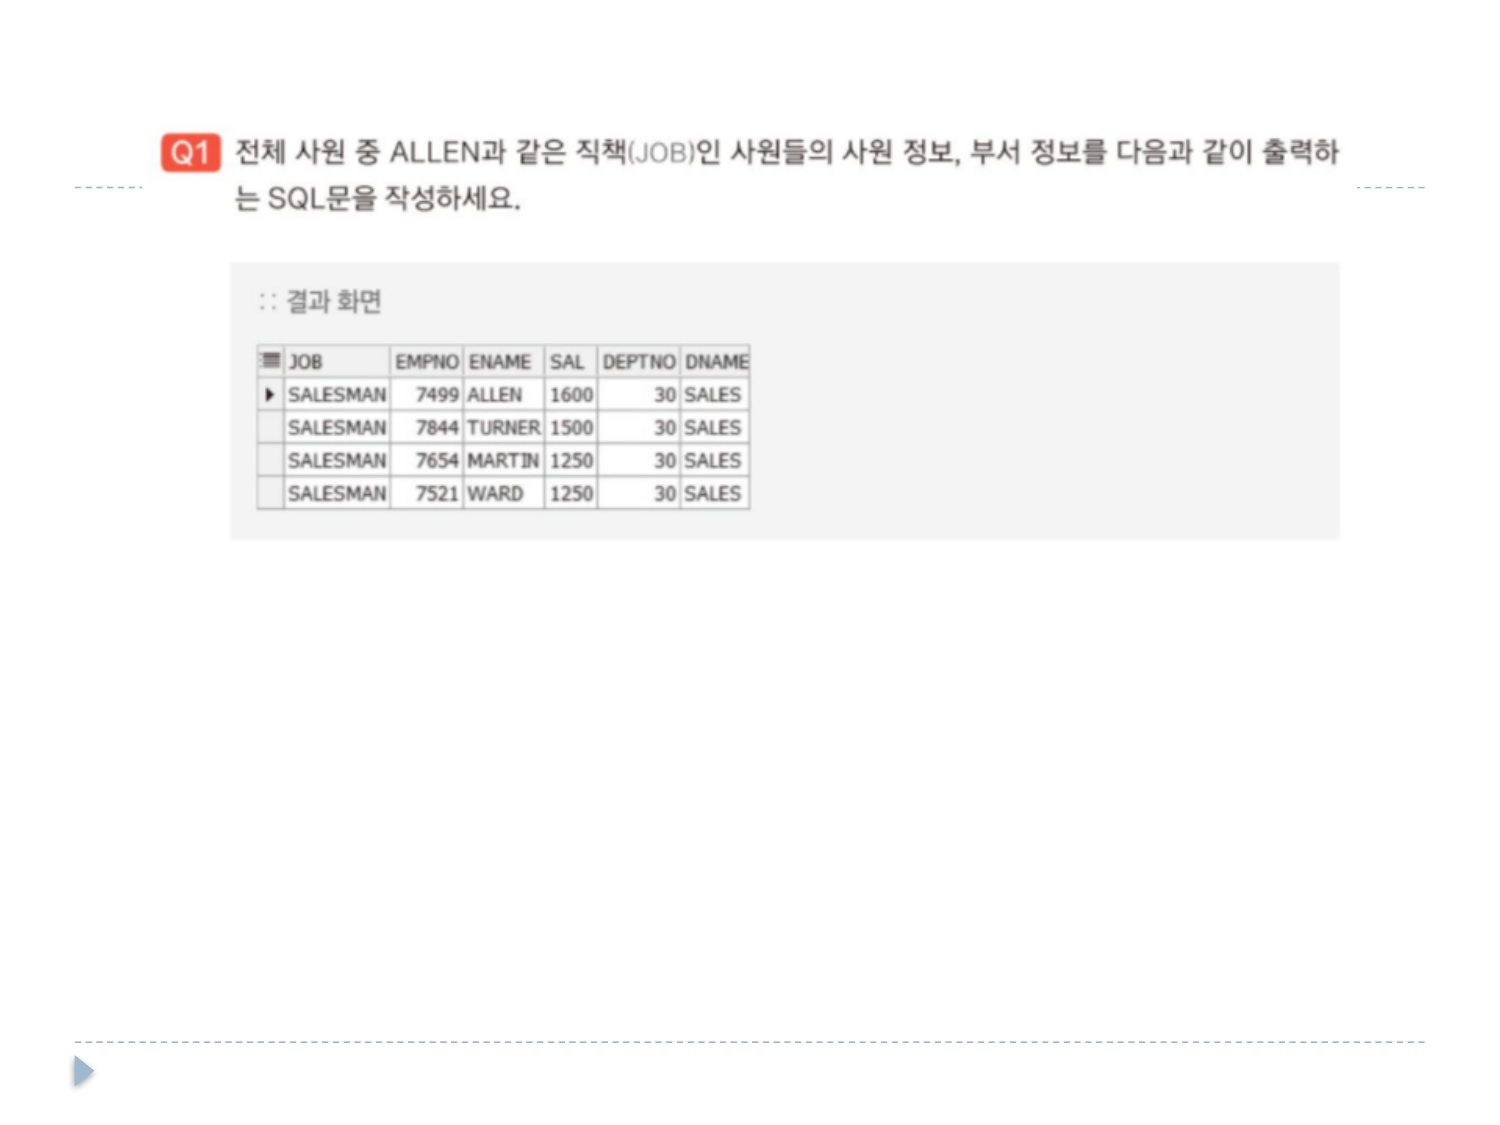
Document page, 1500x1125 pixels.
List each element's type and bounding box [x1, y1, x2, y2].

picture [142, 118, 1358, 563]
